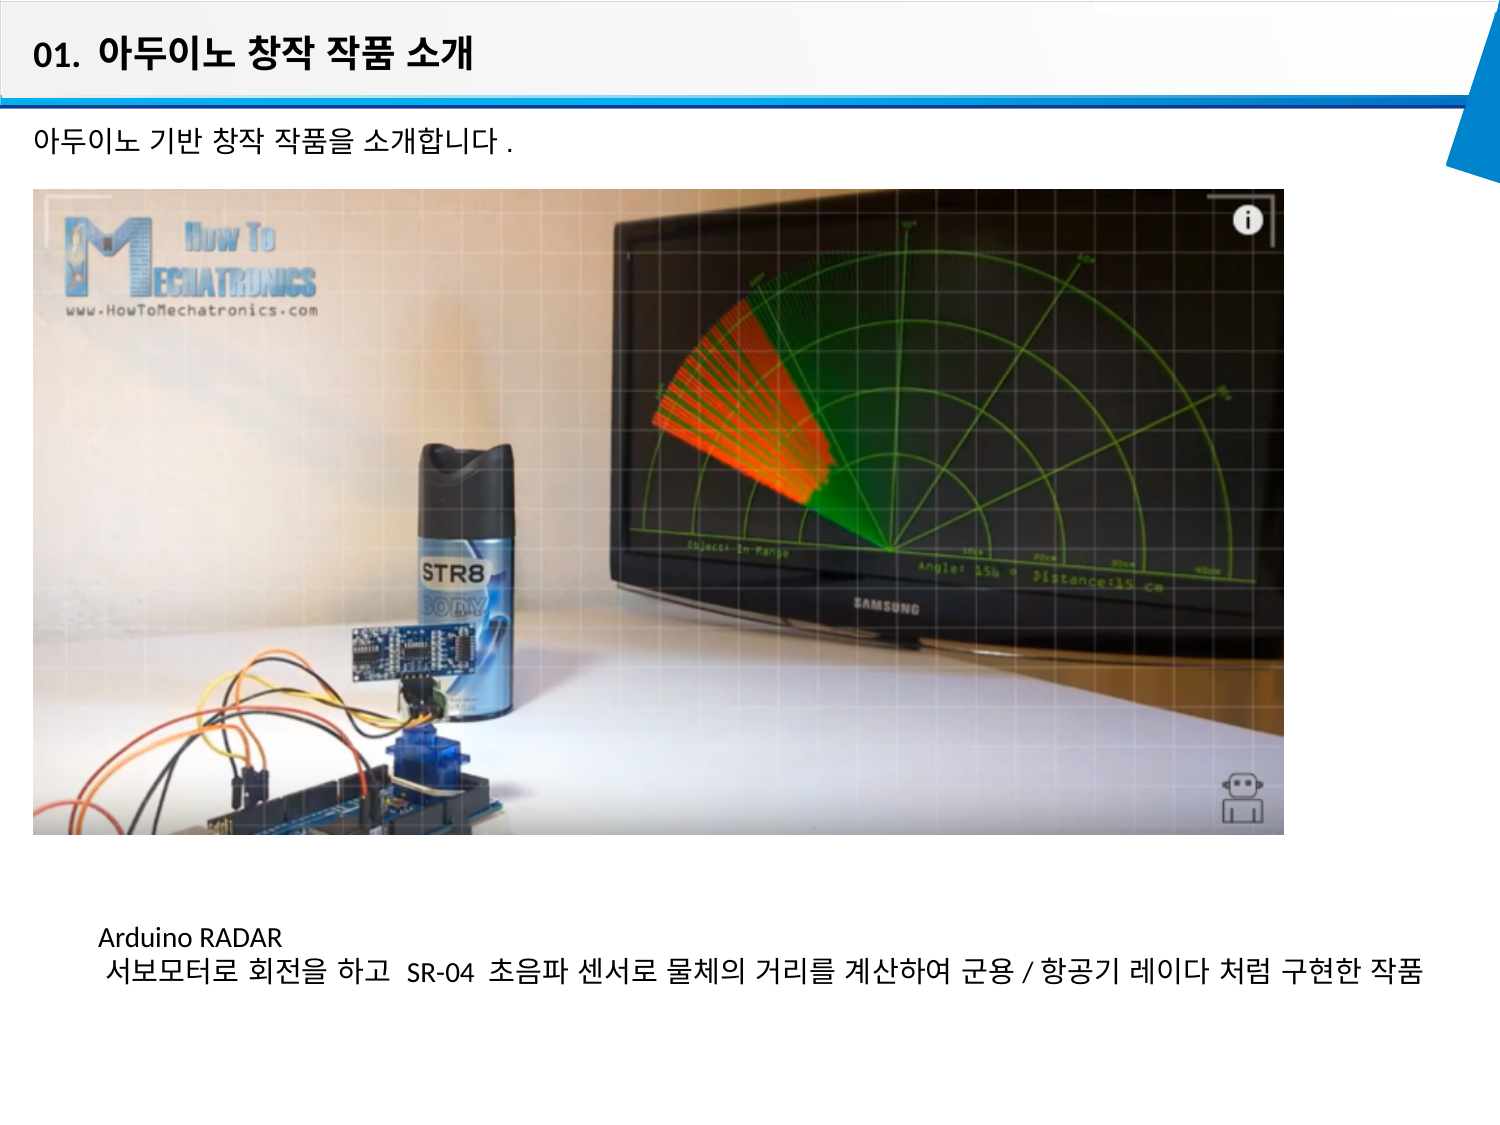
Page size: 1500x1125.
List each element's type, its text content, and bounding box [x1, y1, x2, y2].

text_box 아두이노 기반 창작 작품을 소개합니다. [33, 123, 1426, 159]
text_box Arduino RADAR 서보모터로 회전을 하고 SR-04 초음파 센서로 물체의 거리를 계산하여 군용/항공기 레이다 처럼 구현한 작품 [76, 911, 1440, 996]
text_box 01. 아두이노 창작 작품 소개 [18, 22, 491, 83]
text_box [1446, 1, 1500, 184]
picture [33, 189, 1284, 835]
